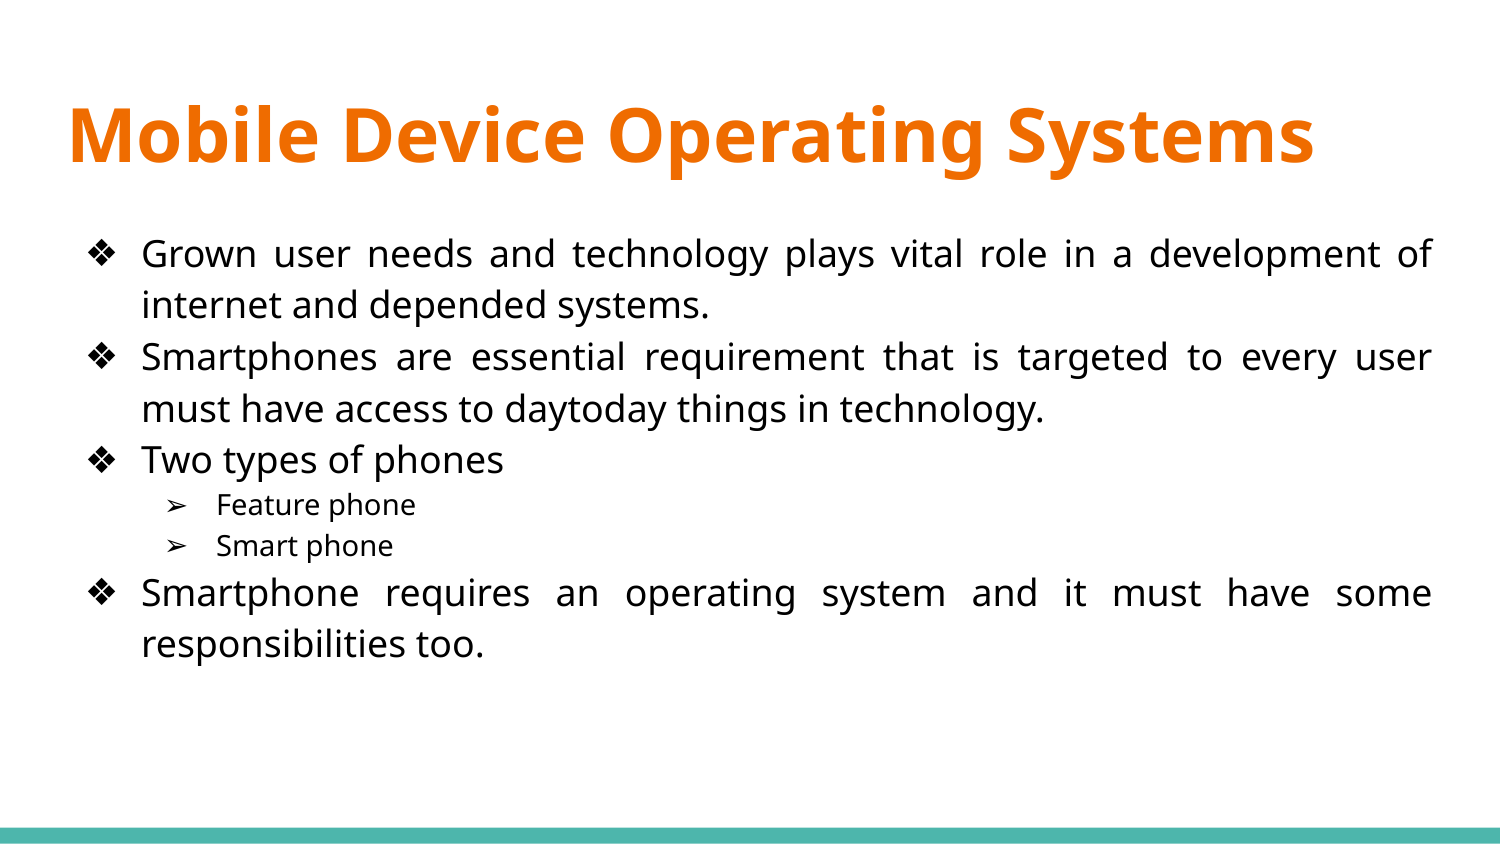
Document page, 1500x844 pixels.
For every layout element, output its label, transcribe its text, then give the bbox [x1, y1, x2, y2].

title Mobile Device Operating Systems [51, 72, 1449, 189]
list Grown user needs and technology plays vital role in a development of internet and depended systems. Smartphones are essential requirement that is targeted to every user must have access to daytoday things in technology. Two types of phones Feature phone Smart phone Smartphone requires an operating system and it must have some responsibilities too. [51, 207, 1449, 750]
